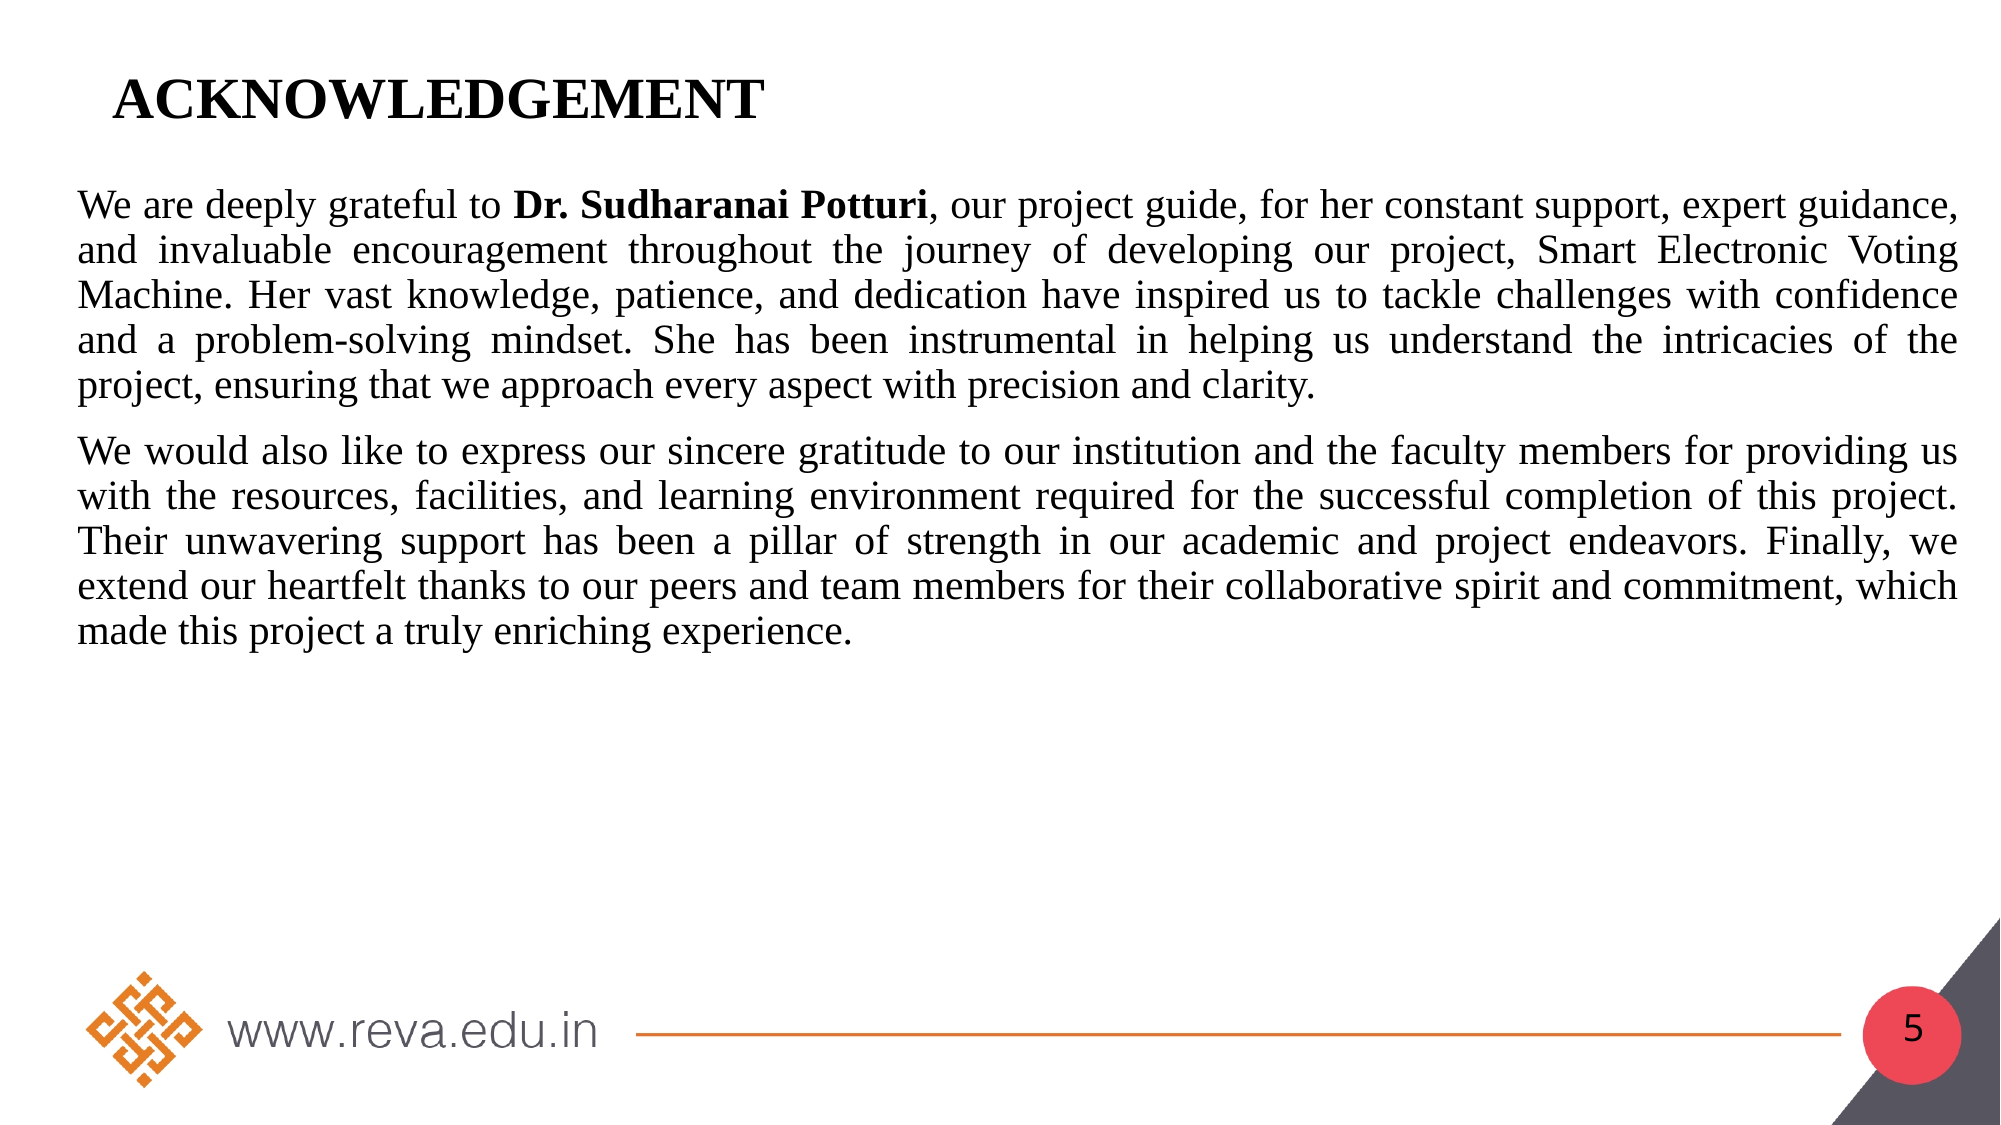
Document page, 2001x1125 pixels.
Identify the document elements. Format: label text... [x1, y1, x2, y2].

slide_number 5 [1864, 999, 1963, 1060]
list We are deeply grateful to Dr. Sudharanai Potturi, our project guide, for her constant support, expert guidance, and invaluable encouragement throughout the journey of developing our project, Smart Electronic Voting Machine. Her vast knowledge, patience, and dedication have inspired us to tackle challenges with confidence and a problem-solving mindset. She has been instrumental in helping us understand the intricacies of the project, ensuring that we approach every aspect with precision and clarity. We would also like to express our sincere gratitude to our institution and the faculty members for providing us with the resources, facilities, and learning environment required for the successful completion of this project. Their unwavering support has been a pillar of strength in our academic and project endeavors. Finally, we extend our heartfelt thanks to our peers and team members for their collaborative spirit and commitment, which made this project a truly enriching experience. [62, 175, 1975, 950]
picture [0, 0, 2000, 1125]
title Acknowledgement [97, 61, 1117, 134]
